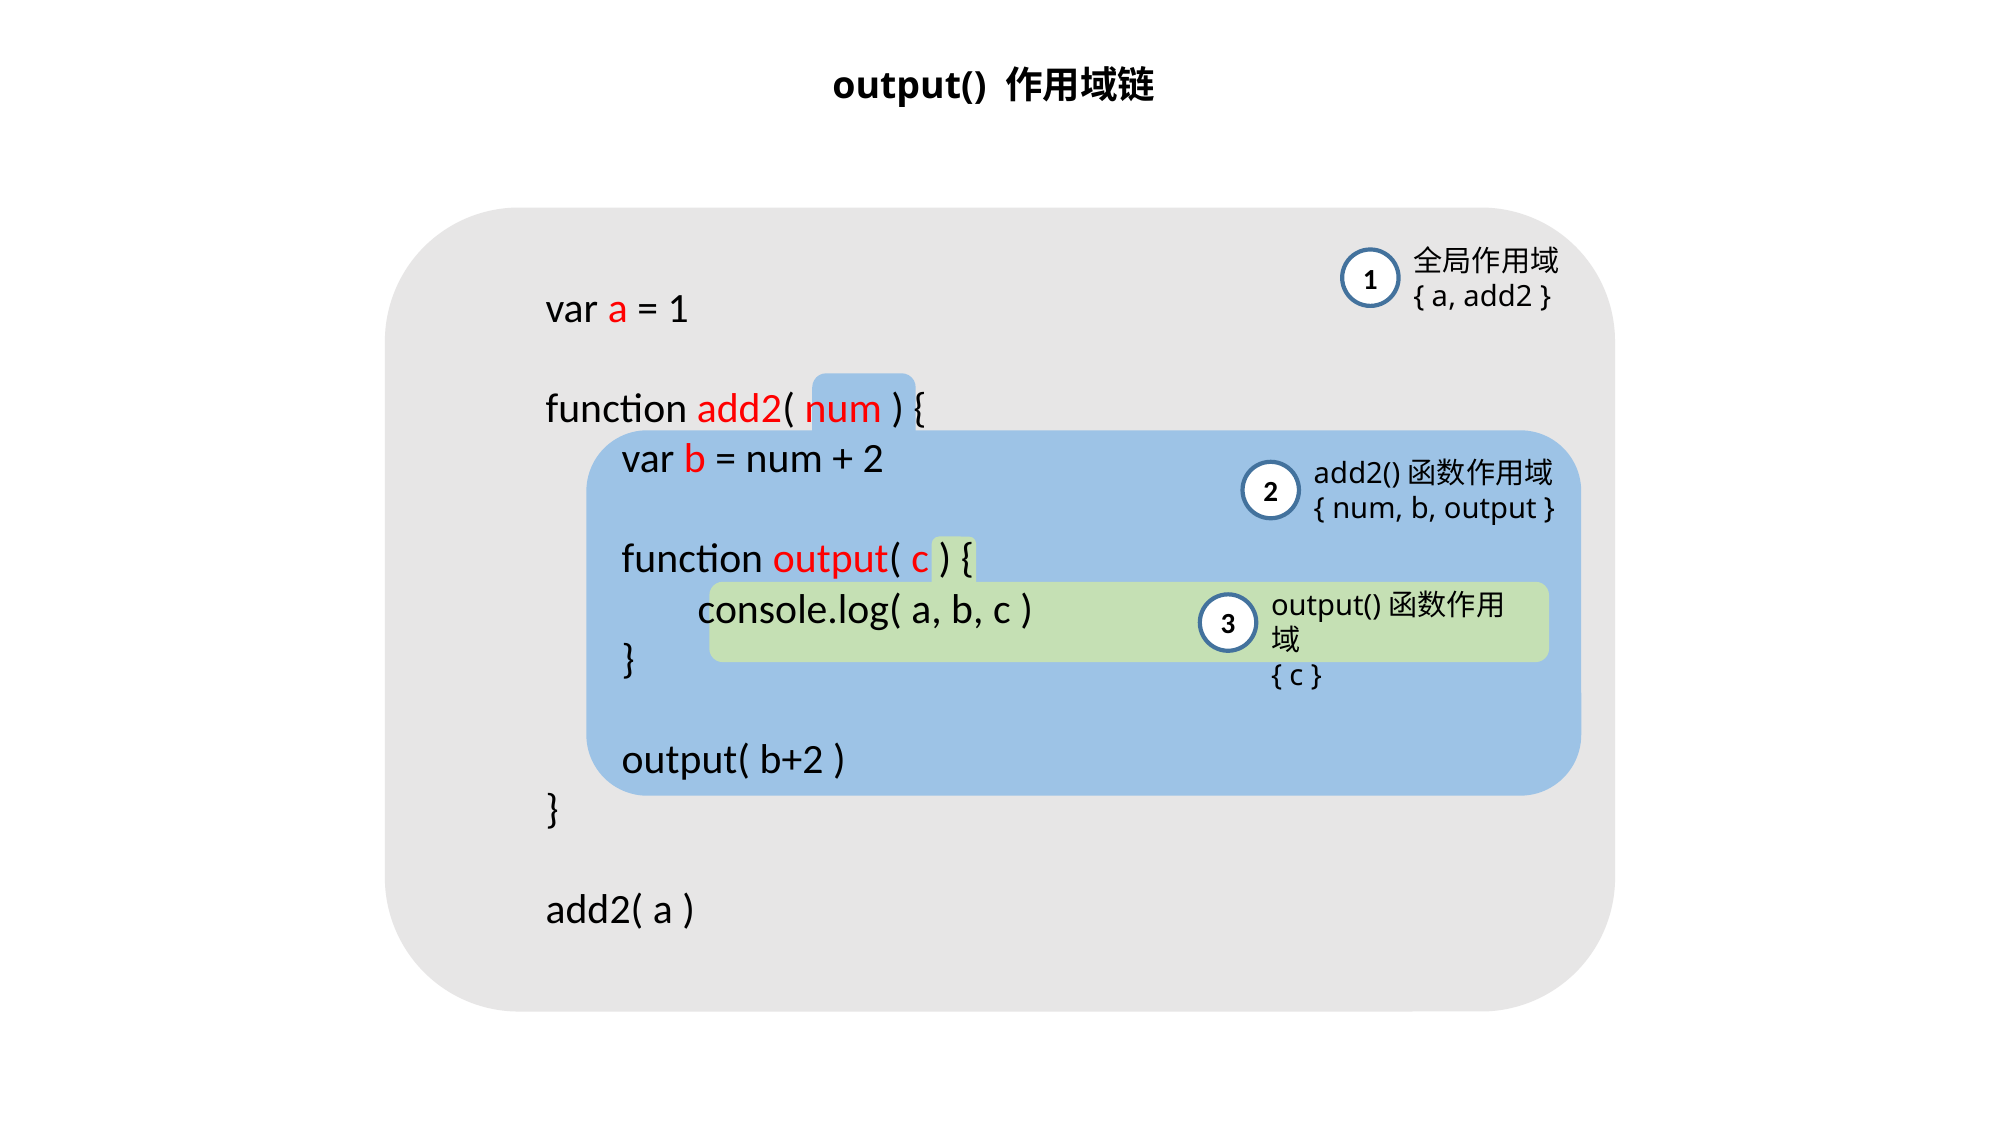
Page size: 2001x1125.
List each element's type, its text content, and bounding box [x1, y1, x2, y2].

text_box output() 作用域链 [817, 53, 1183, 114]
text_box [384, 207, 1616, 1012]
